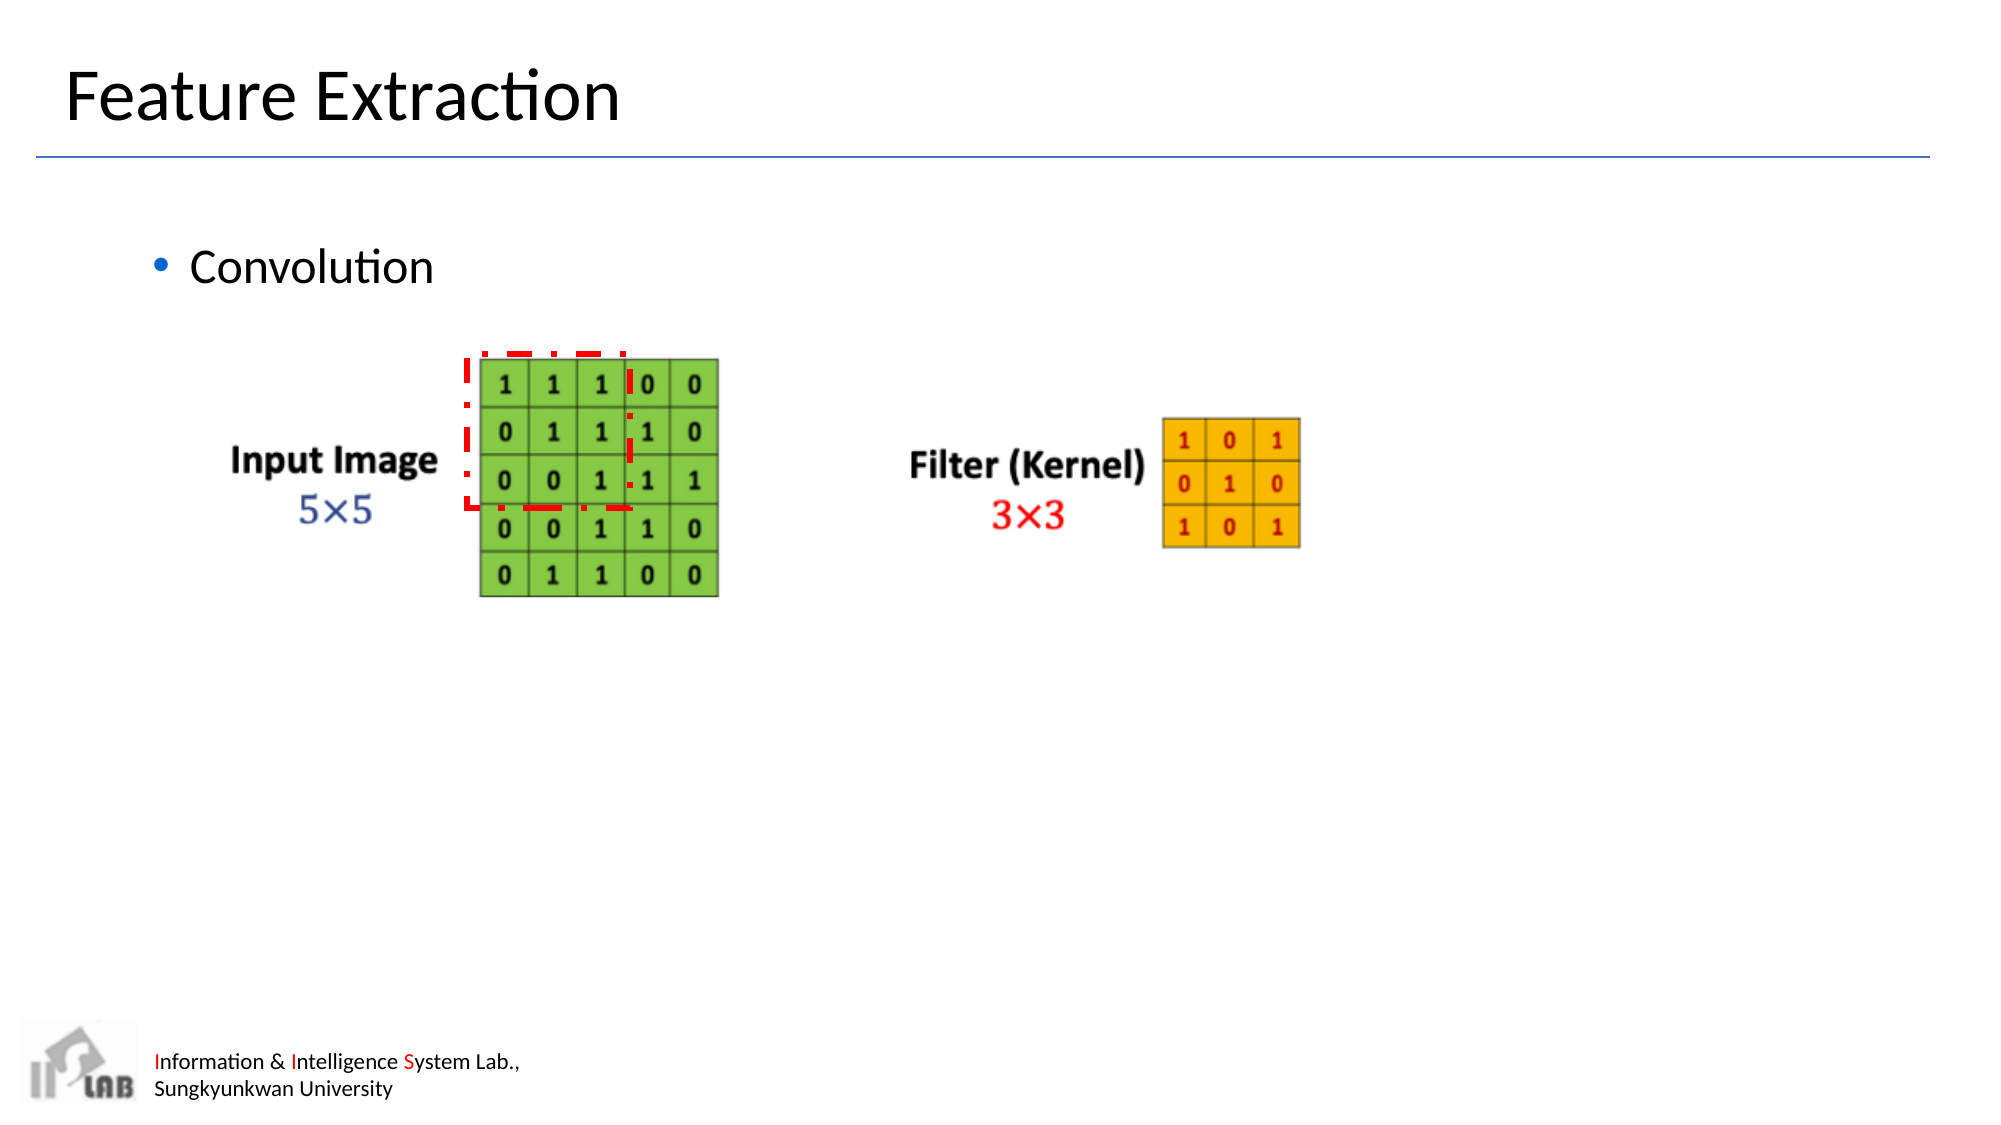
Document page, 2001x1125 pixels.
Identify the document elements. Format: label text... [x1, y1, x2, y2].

picture [21, 1019, 138, 1103]
list Convolution [137, 233, 1863, 1014]
picture [203, 334, 1572, 624]
title Feature Extraction [50, 35, 2000, 158]
